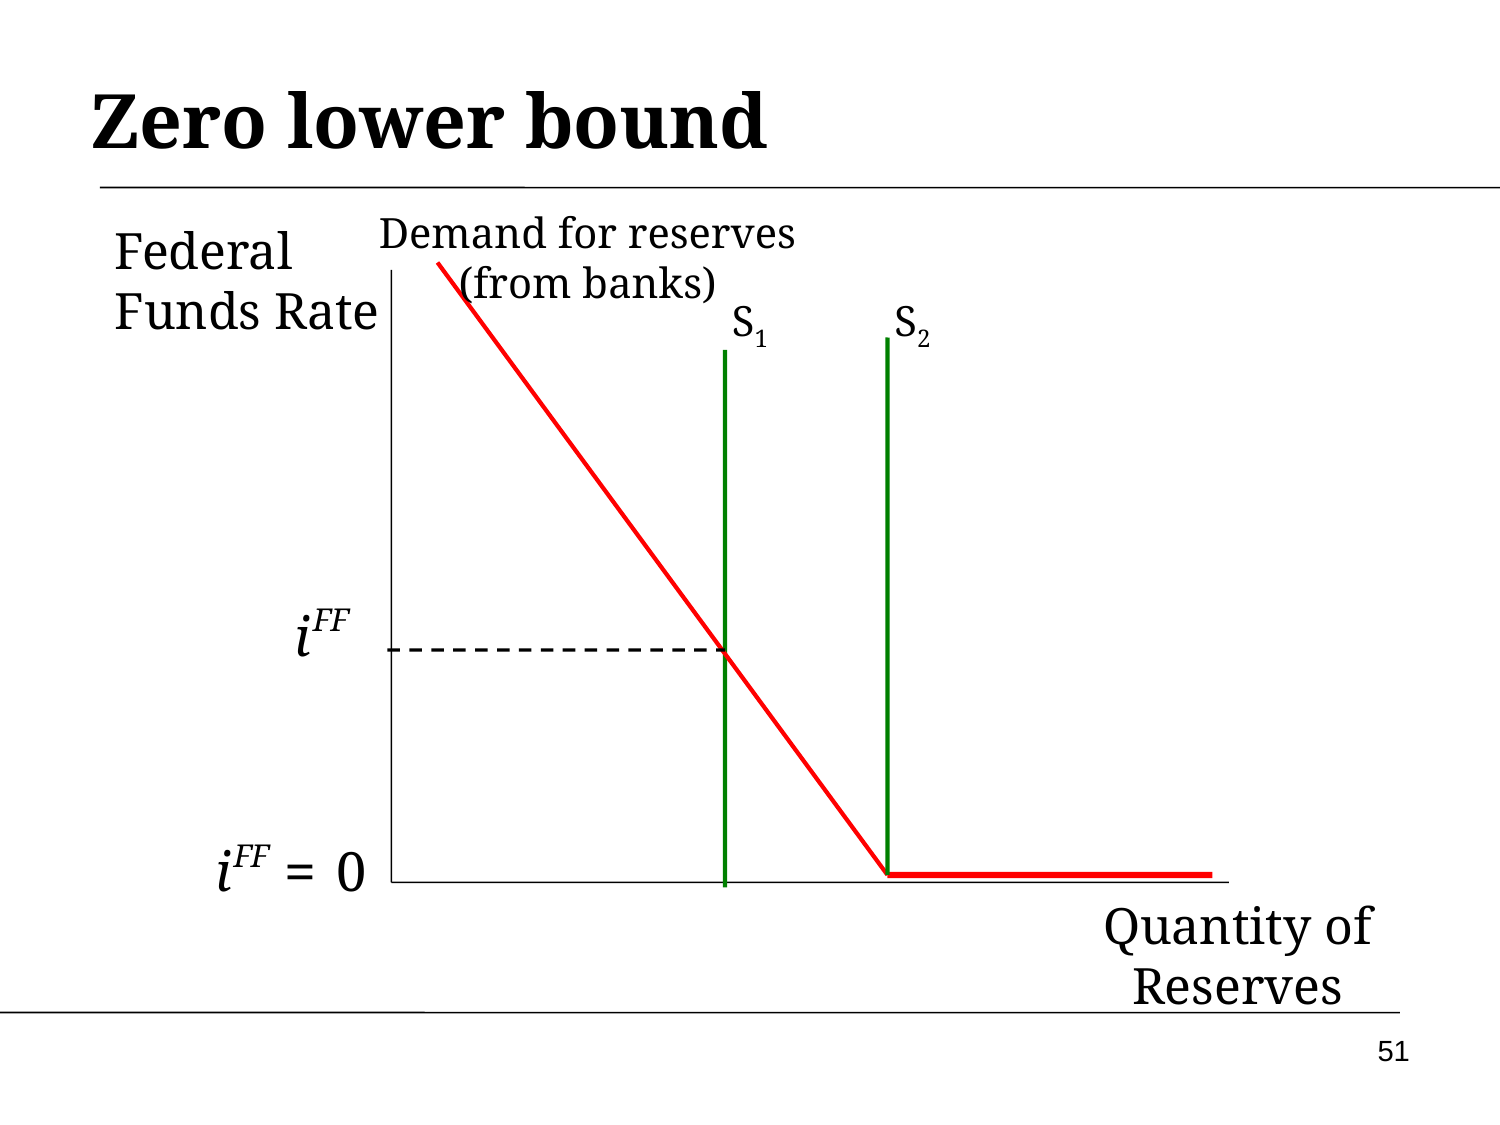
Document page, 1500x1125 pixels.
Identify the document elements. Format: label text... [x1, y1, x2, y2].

title Zero lower bound [75, 50, 1425, 188]
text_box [291, 603, 353, 663]
text_box Federal Funds Rate [99, 212, 450, 348]
text_box Quantity of Reserves [1012, 887, 1463, 1023]
slide_number 51 [1074, 1024, 1426, 1103]
text_box Demand for reserves (from banks) [362, 199, 813, 315]
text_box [212, 839, 369, 899]
text_box S2 [849, 287, 975, 360]
text_box S1 [687, 287, 813, 360]
